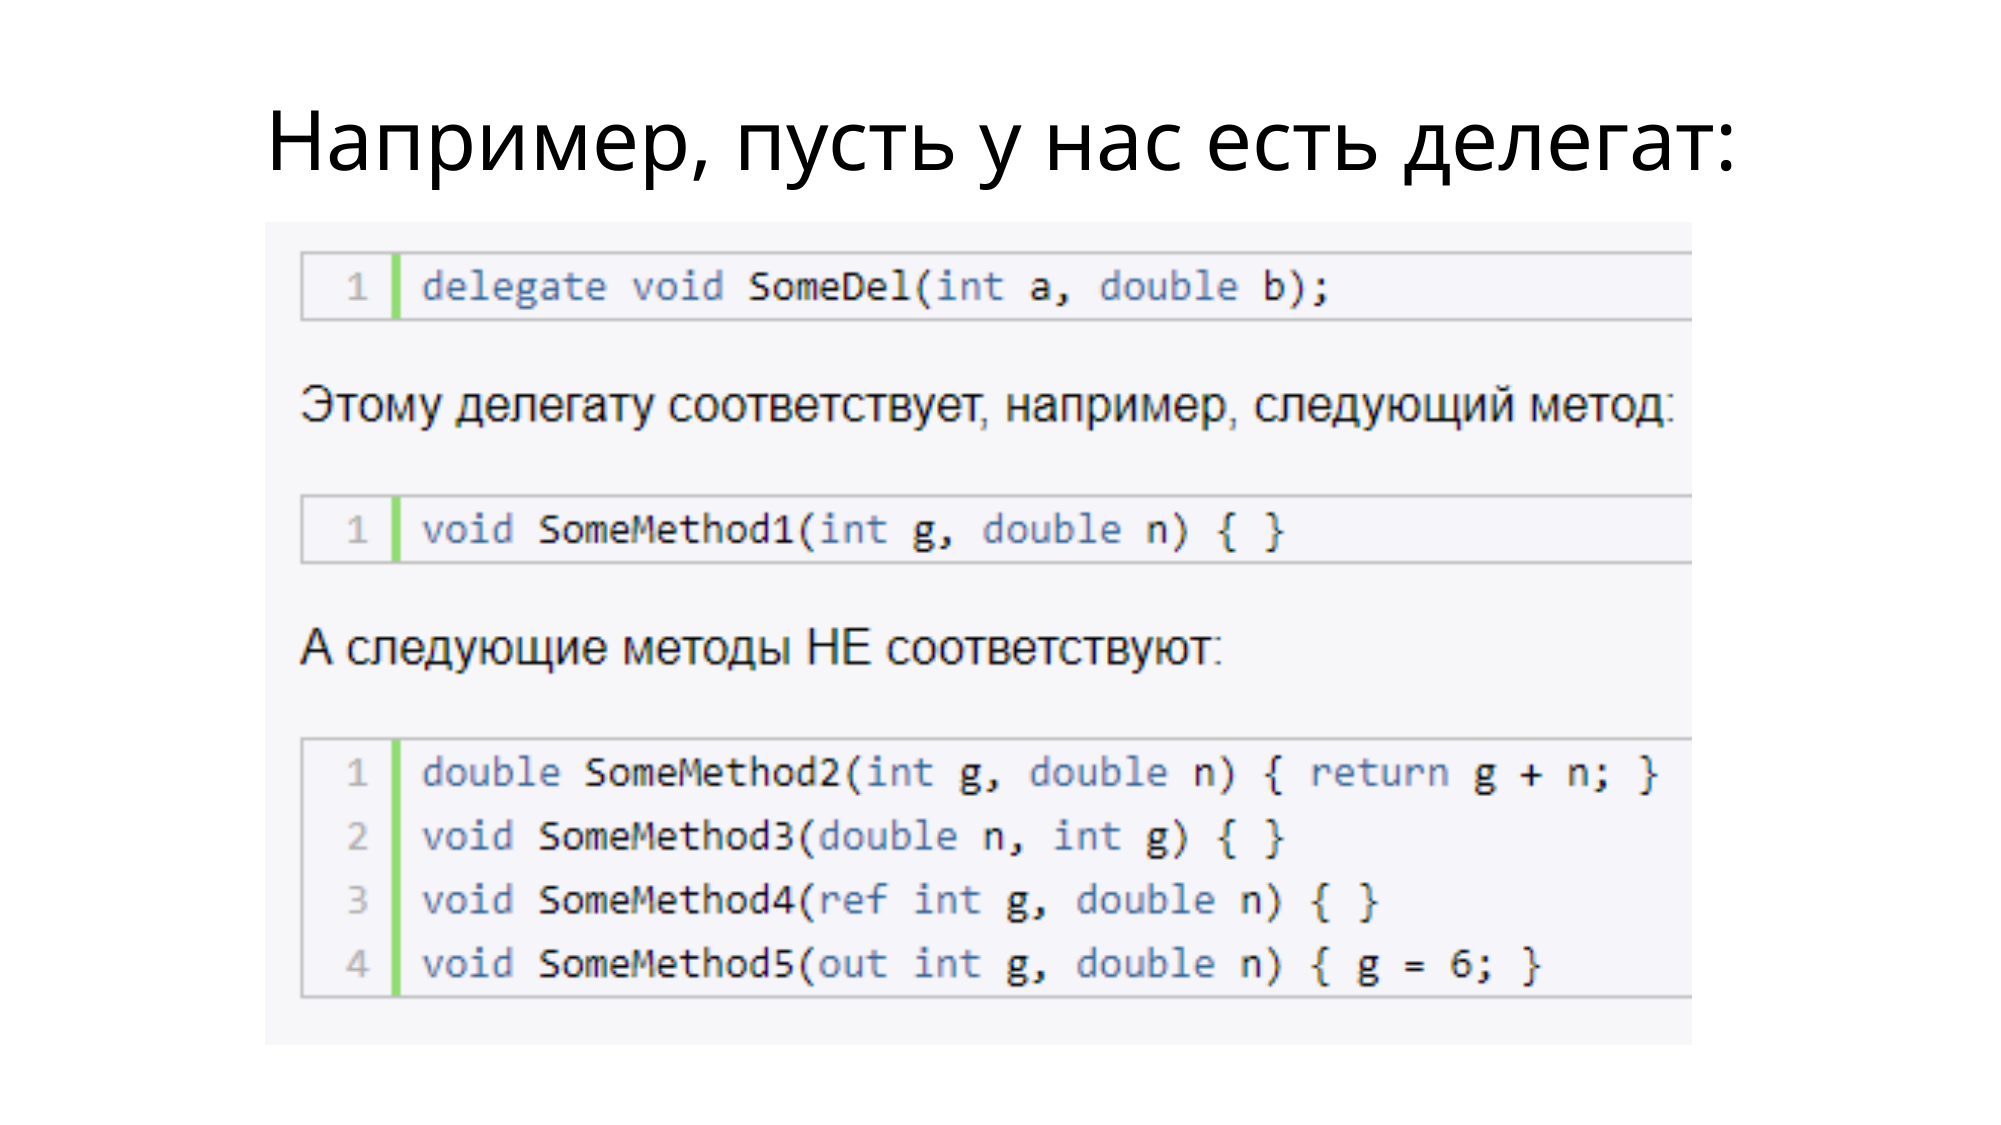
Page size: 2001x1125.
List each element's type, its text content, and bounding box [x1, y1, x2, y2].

text_box Например, пусть у нас есть делегат: [87, 80, 1917, 195]
picture [264, 221, 1693, 1046]
